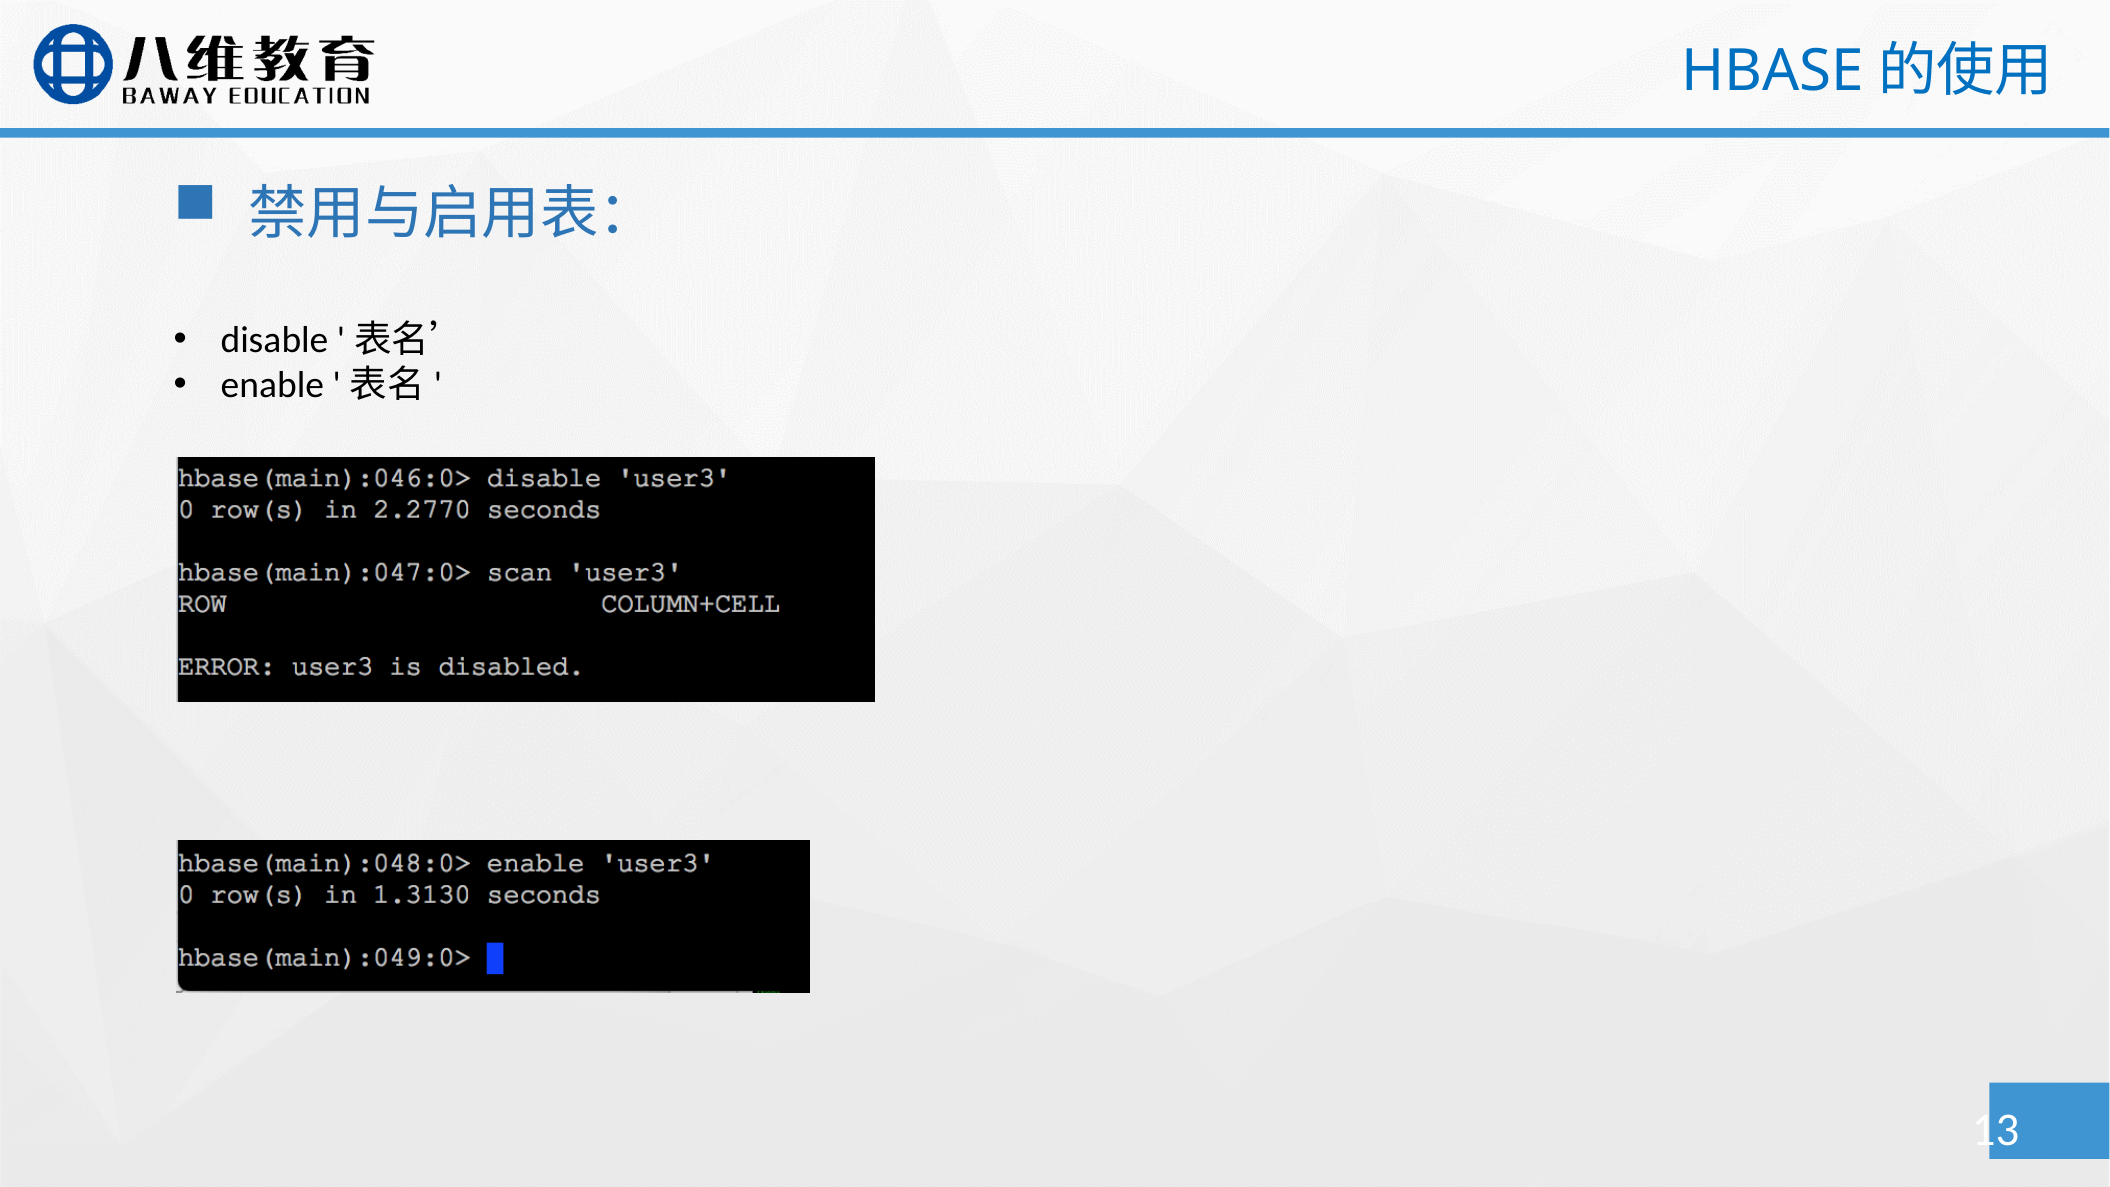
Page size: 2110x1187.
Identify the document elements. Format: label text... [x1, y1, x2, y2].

text_box 禁用与启用表： disable '表名’ enable '表名' [158, 167, 2020, 728]
picture [0, 0, 2110, 128]
picture [0, 138, 2110, 1187]
